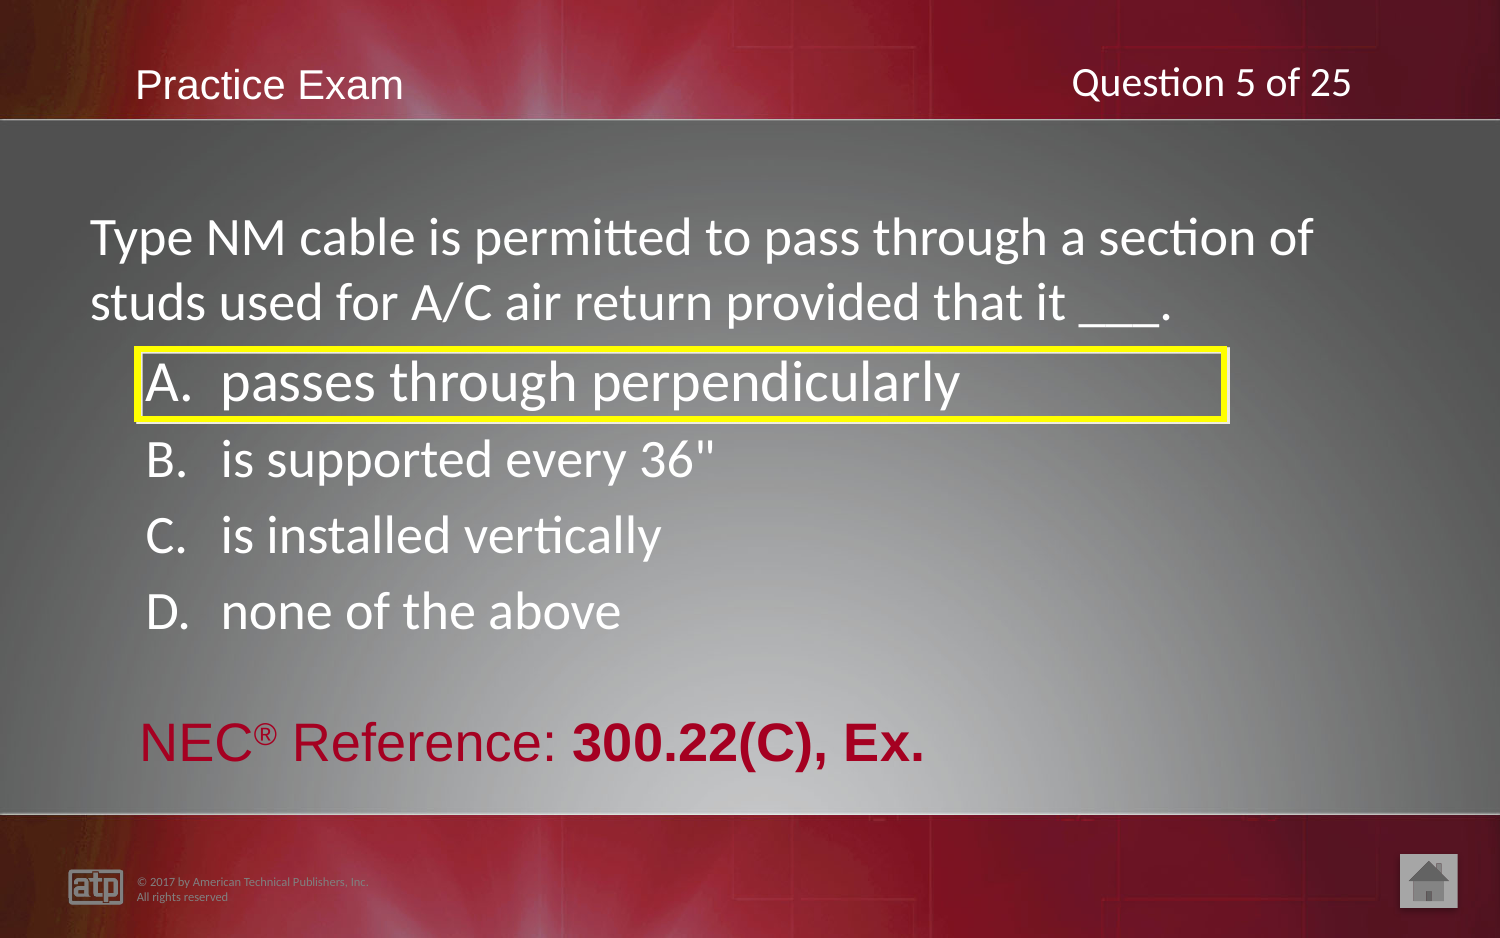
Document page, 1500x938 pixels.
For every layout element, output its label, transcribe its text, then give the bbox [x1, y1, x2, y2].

text_box Type NM cable is permitted to pass through a section of studs used for A/C air return provided that it ___. passes through perpendicularly is supported every 36" is installed vertically none of the above [74, 193, 1425, 644]
text_box NEC® Reference: 300.22(C), Ex. [12, 700, 1088, 781]
text_box [137, 348, 1224, 419]
picture [0, 0, 1500, 938]
